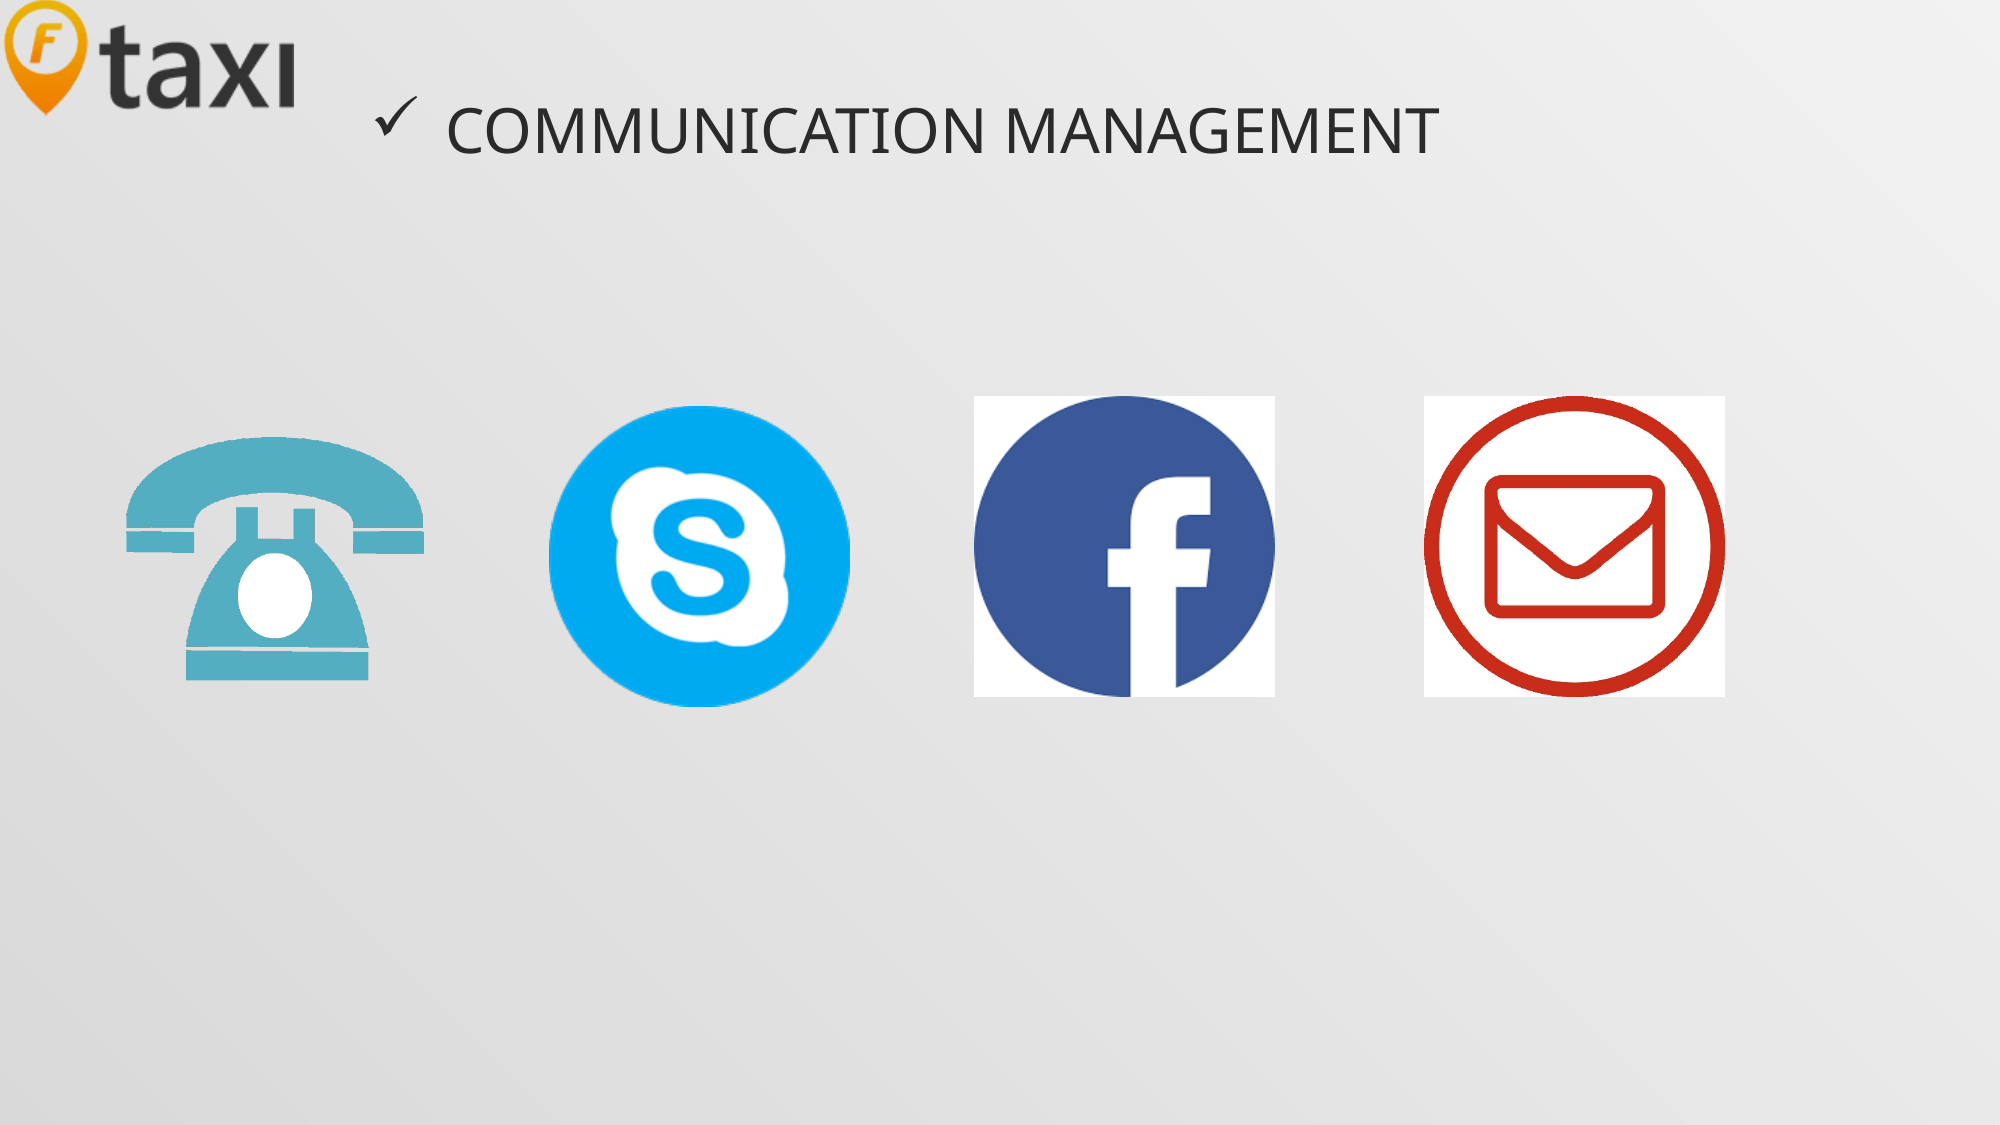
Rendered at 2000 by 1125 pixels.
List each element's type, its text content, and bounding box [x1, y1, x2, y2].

picture [549, 406, 686, 542]
picture [1424, 396, 1725, 697]
picture [713, 406, 850, 540]
picture [611, 467, 788, 646]
picture [1, 0, 302, 116]
picture [549, 570, 683, 707]
picture [716, 573, 850, 707]
picture [974, 396, 1275, 697]
picture [124, 406, 425, 707]
text_box Communication Management [355, 50, 1644, 175]
